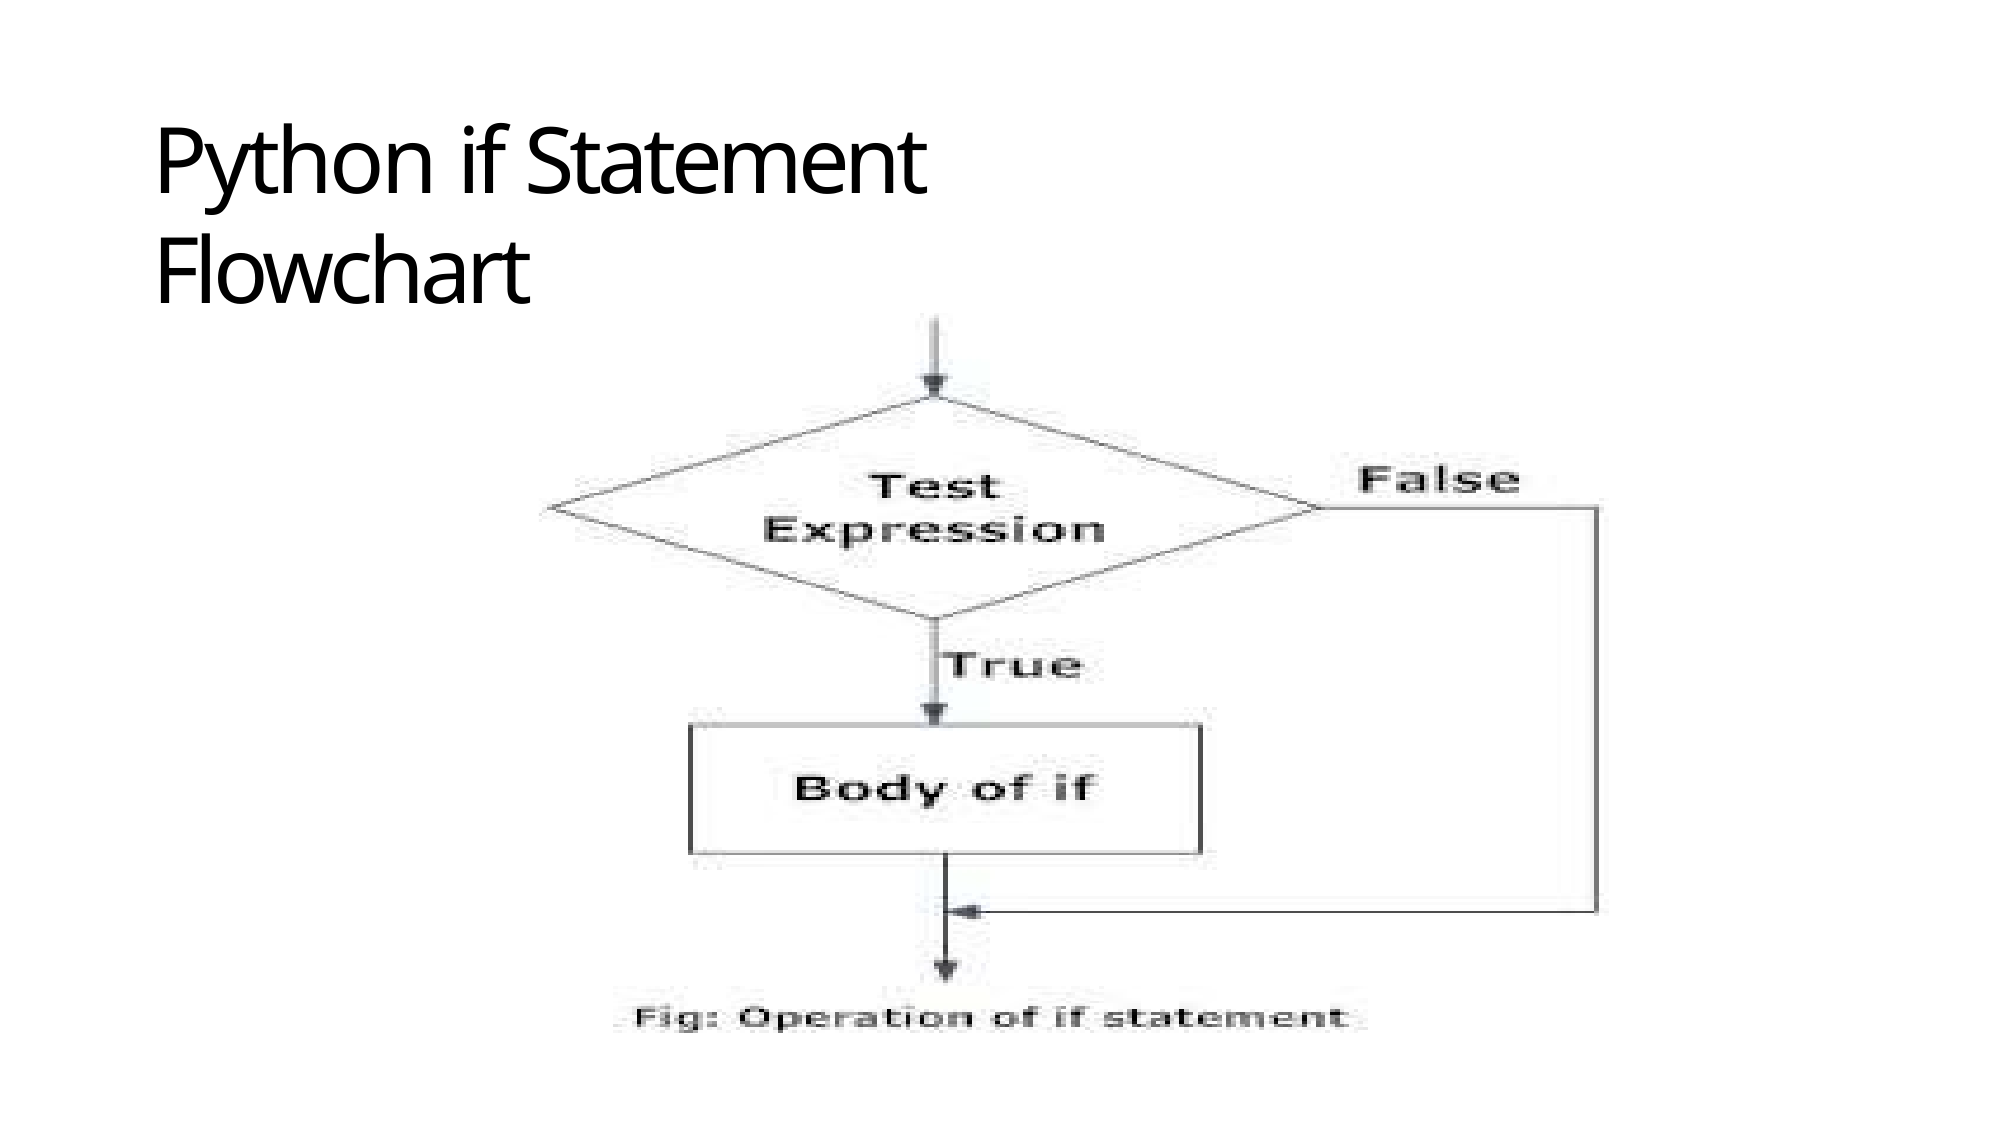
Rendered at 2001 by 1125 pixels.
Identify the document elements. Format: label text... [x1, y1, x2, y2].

title Python if Statement Flowchart [150, 100, 1272, 323]
text_box [538, 313, 1609, 1033]
